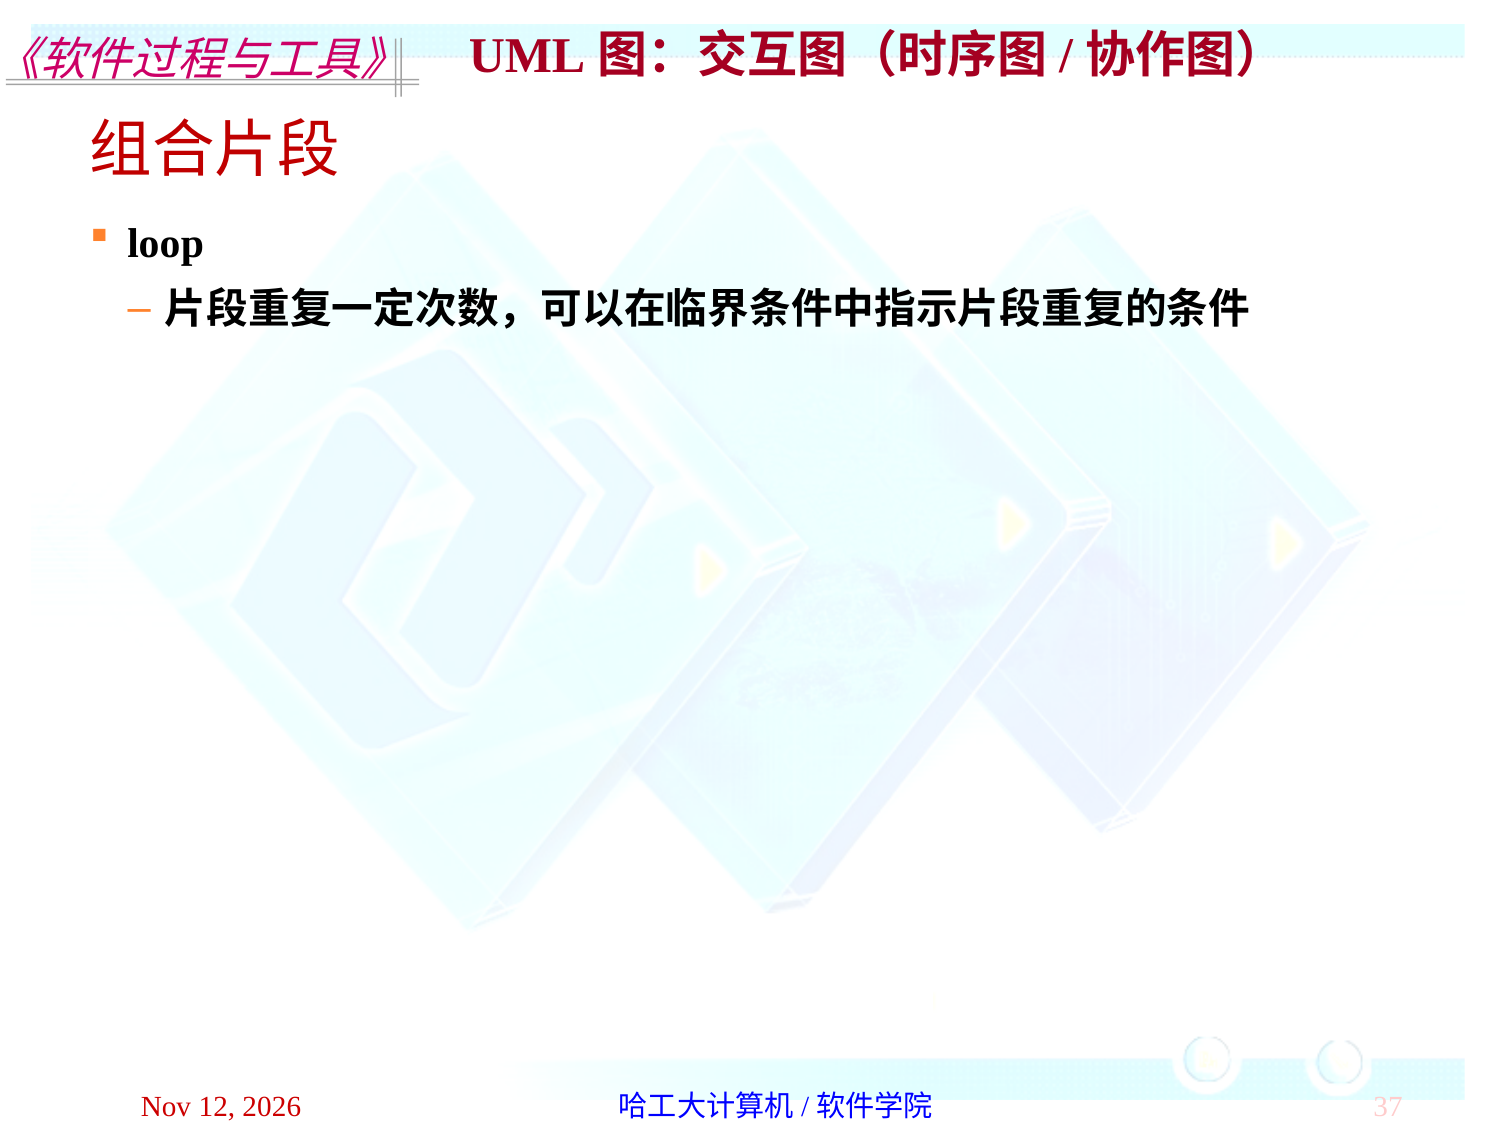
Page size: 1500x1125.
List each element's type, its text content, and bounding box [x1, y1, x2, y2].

text_box loop 片段重复一定次数，可以在临界条件中指示片段重复的条件 [74, 208, 1425, 1071]
text_box UML图：交互图（时序图/协作图） [389, 15, 1365, 90]
text_box 组合片段 [74, 101, 1425, 185]
